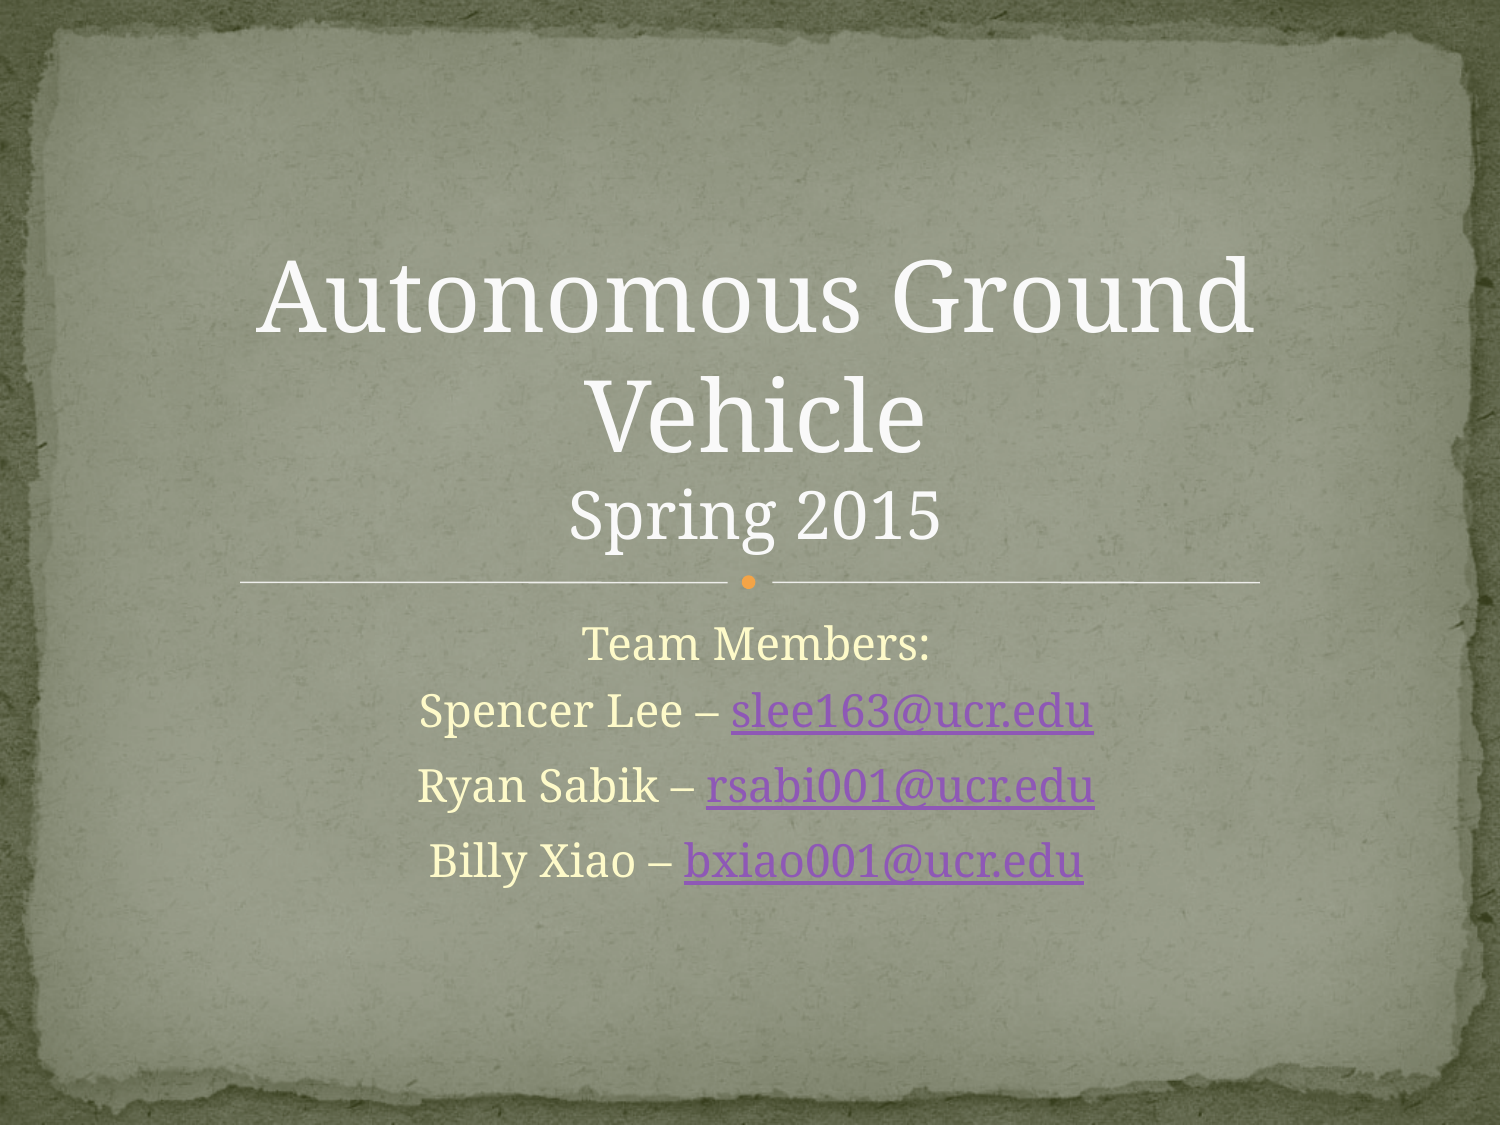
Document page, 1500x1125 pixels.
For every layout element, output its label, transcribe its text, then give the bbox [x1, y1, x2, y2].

picture [0, 0, 1500, 1125]
subtitle Team Members: Spencer Lee – slee163@ucr.edu Ryan Sabik – rsabi001@ucr.edu Billy Xiao – bxiao001@ucr.edu [75, 606, 1438, 795]
title Autonomous Ground Vehicle Spring 2015 [75, 235, 1438, 561]
